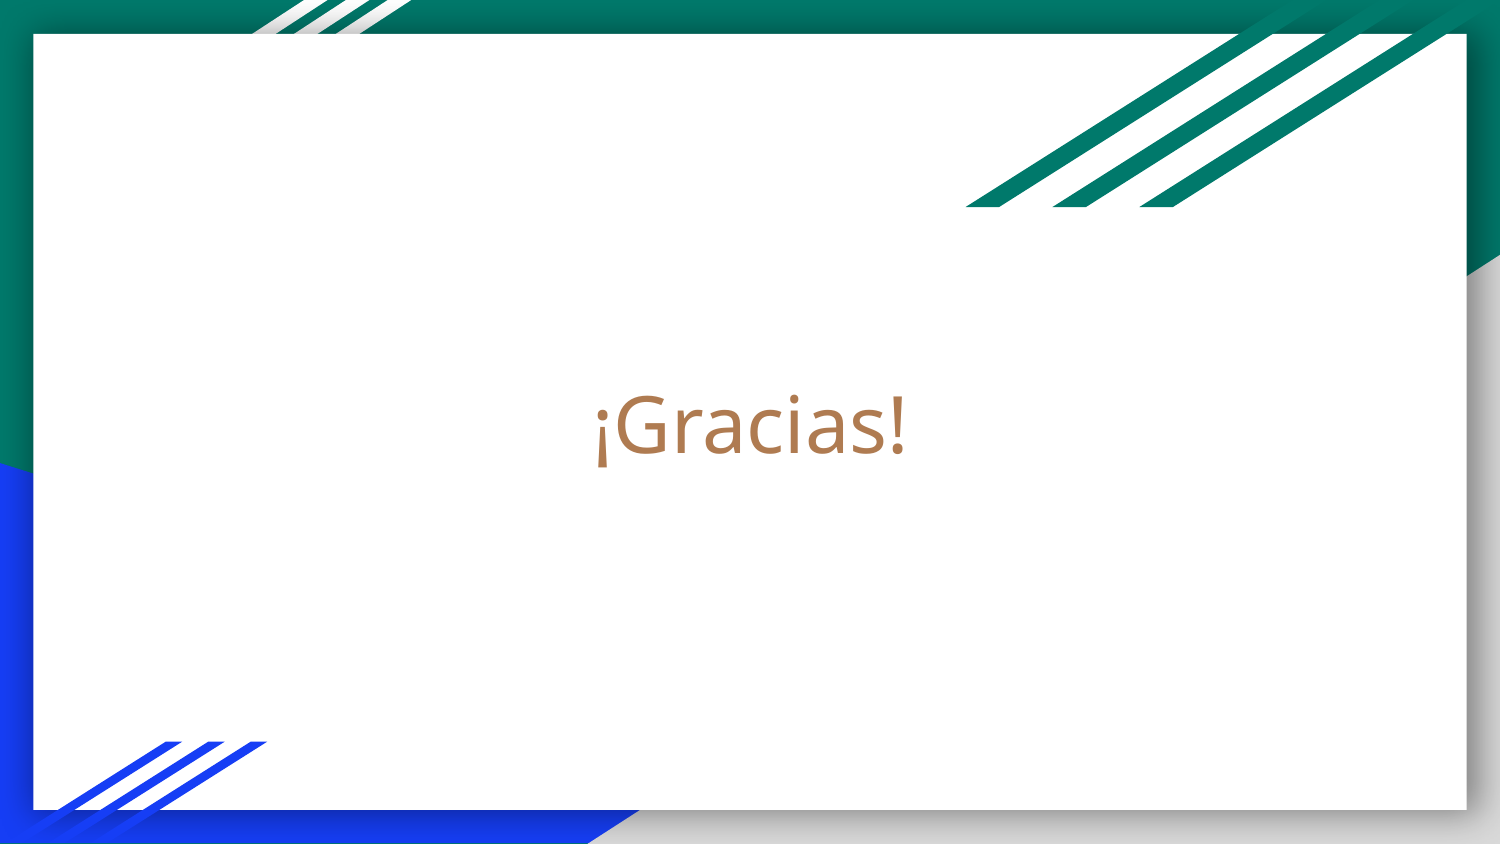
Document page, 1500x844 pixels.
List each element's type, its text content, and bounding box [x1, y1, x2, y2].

title ¡Gracias! [228, 213, 1274, 630]
